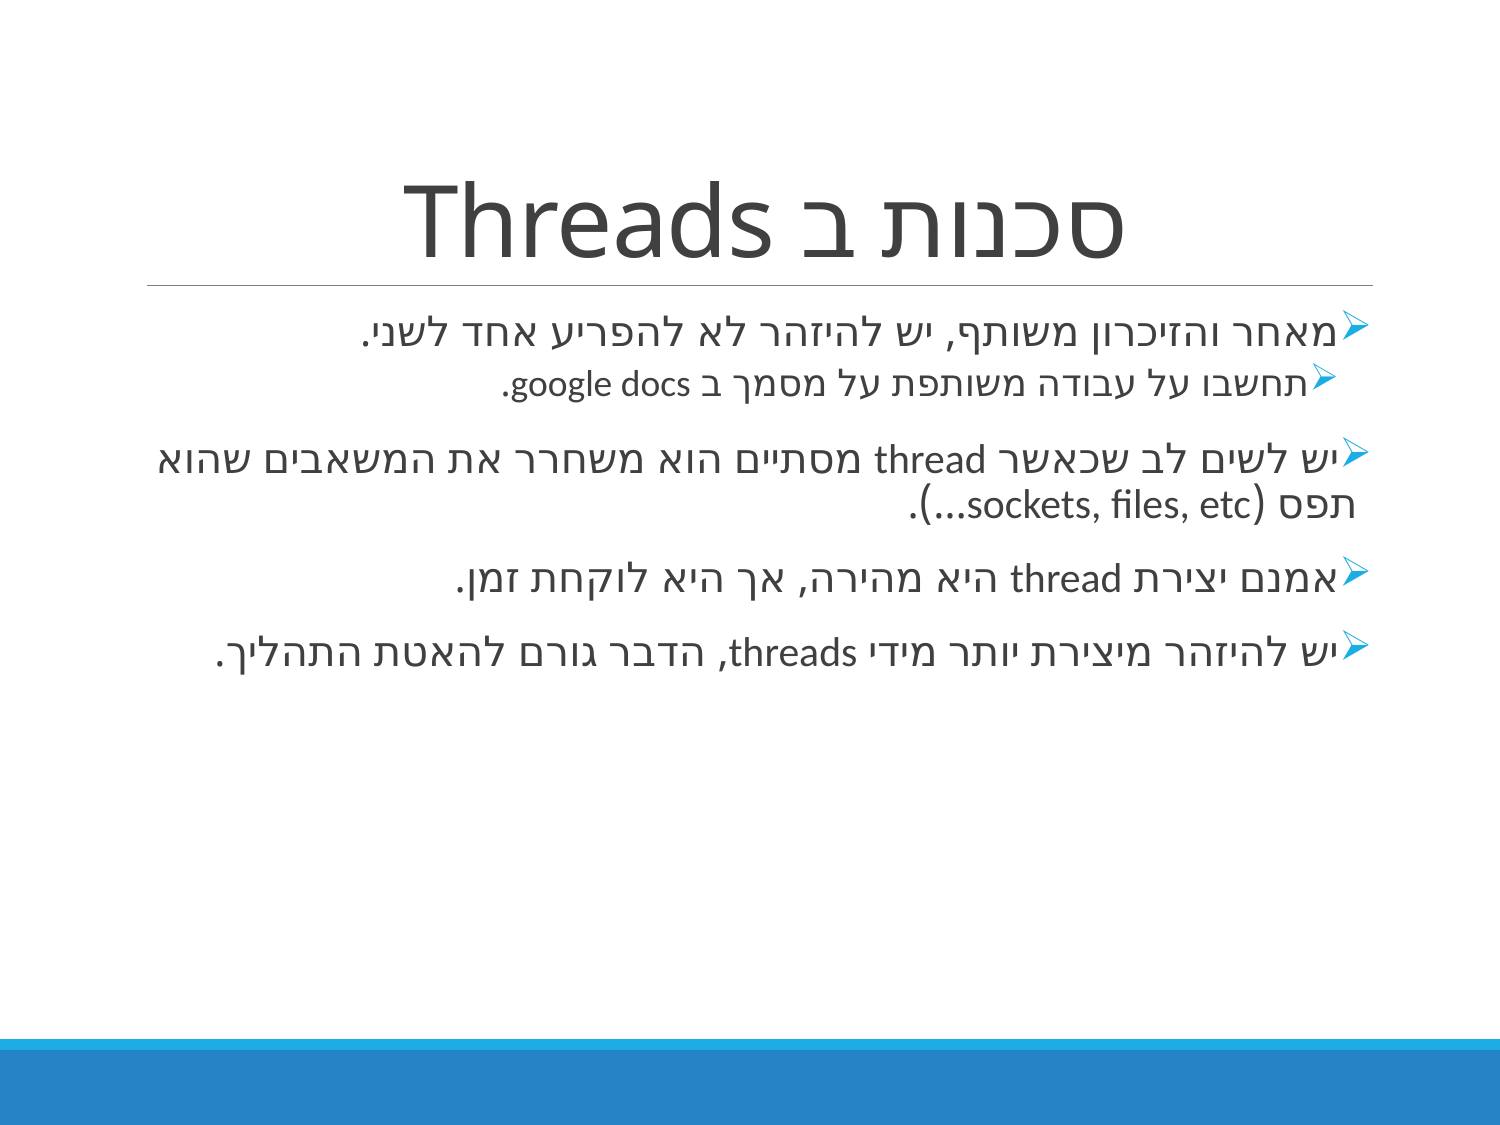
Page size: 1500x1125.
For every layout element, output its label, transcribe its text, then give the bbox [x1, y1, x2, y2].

list מאחר והזיכרון משותף, יש להיזהר לא להפריע אחד לשני. תחשבו על עבודה משותפת על מסמך ב google docs. יש לשים לב שכאשר thread מסתיים הוא משחרר את המשאבים שהוא תפס (sockets, files, etc…). אמנם יצירת thread היא מהירה, אך היא לוקחת זמן. יש להיזהר מיצירת יותר מידי threads, הדבר גורם להאטת התהליך. [135, 302, 1373, 963]
title סכנות ב Threads [135, 47, 1373, 285]
